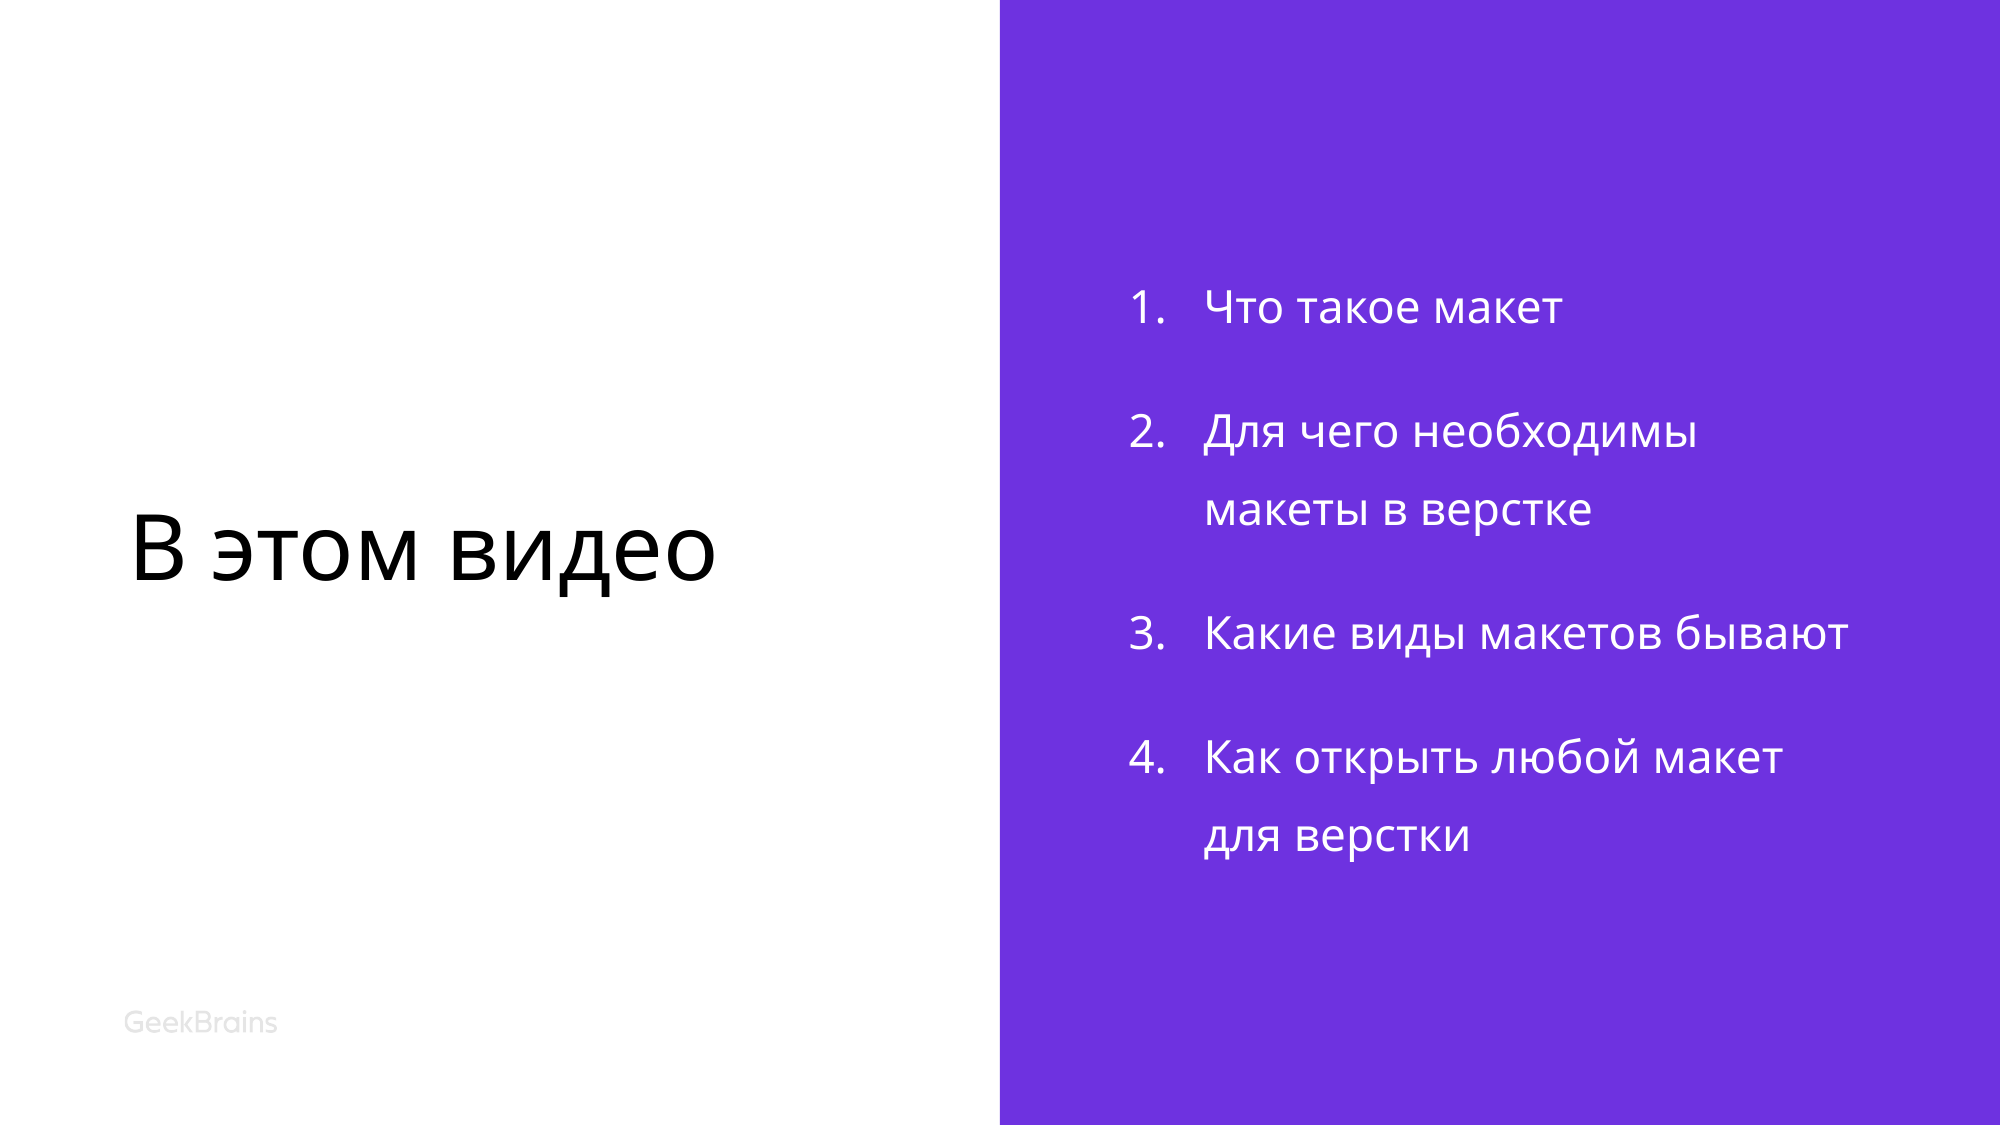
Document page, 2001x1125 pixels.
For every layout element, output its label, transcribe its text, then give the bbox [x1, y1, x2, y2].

title В этом видео [113, 113, 882, 1002]
picture [124, 1010, 277, 1033]
list Что такое макет Для чего необходимы макеты в верстке Какие виды макетов бывают Как открыть любой макет для верстки [1113, 113, 1882, 1002]
